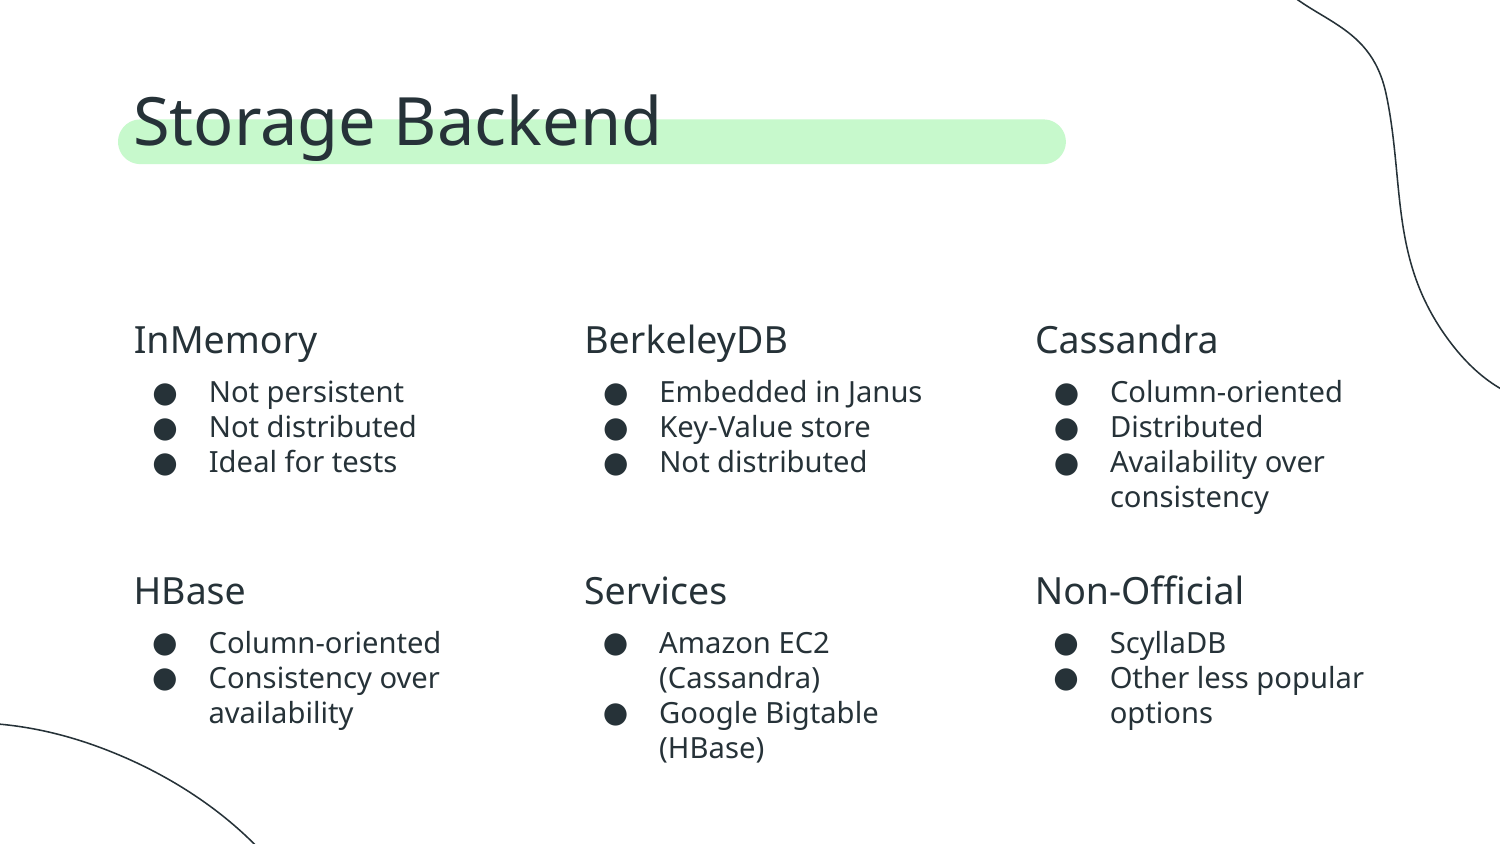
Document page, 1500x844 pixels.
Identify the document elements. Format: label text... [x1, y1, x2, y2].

subtitle Services [569, 551, 931, 609]
subtitle Column-oriented Distributed Availability over consistency [1020, 358, 1382, 551]
subtitle Column-oriented Consistency over availability [118, 613, 481, 761]
subtitle ScyllaDB Other less popular options [1019, 609, 1382, 788]
subtitle HBase [118, 551, 481, 613]
subtitle Embedded in Janus Key-Value store Not distributed [569, 358, 967, 510]
subtitle Not persistent Not distributed Ideal for tests [118, 358, 481, 510]
title Storage Backend [118, 63, 1382, 165]
subtitle InMemory [118, 300, 481, 358]
subtitle Cassandra [1020, 300, 1382, 358]
subtitle Amazon EC2 (Cassandra) Google Bigtable (HBase) [569, 609, 966, 788]
subtitle BerkeleyDB [569, 300, 932, 358]
subtitle Non-Official [1019, 551, 1382, 609]
